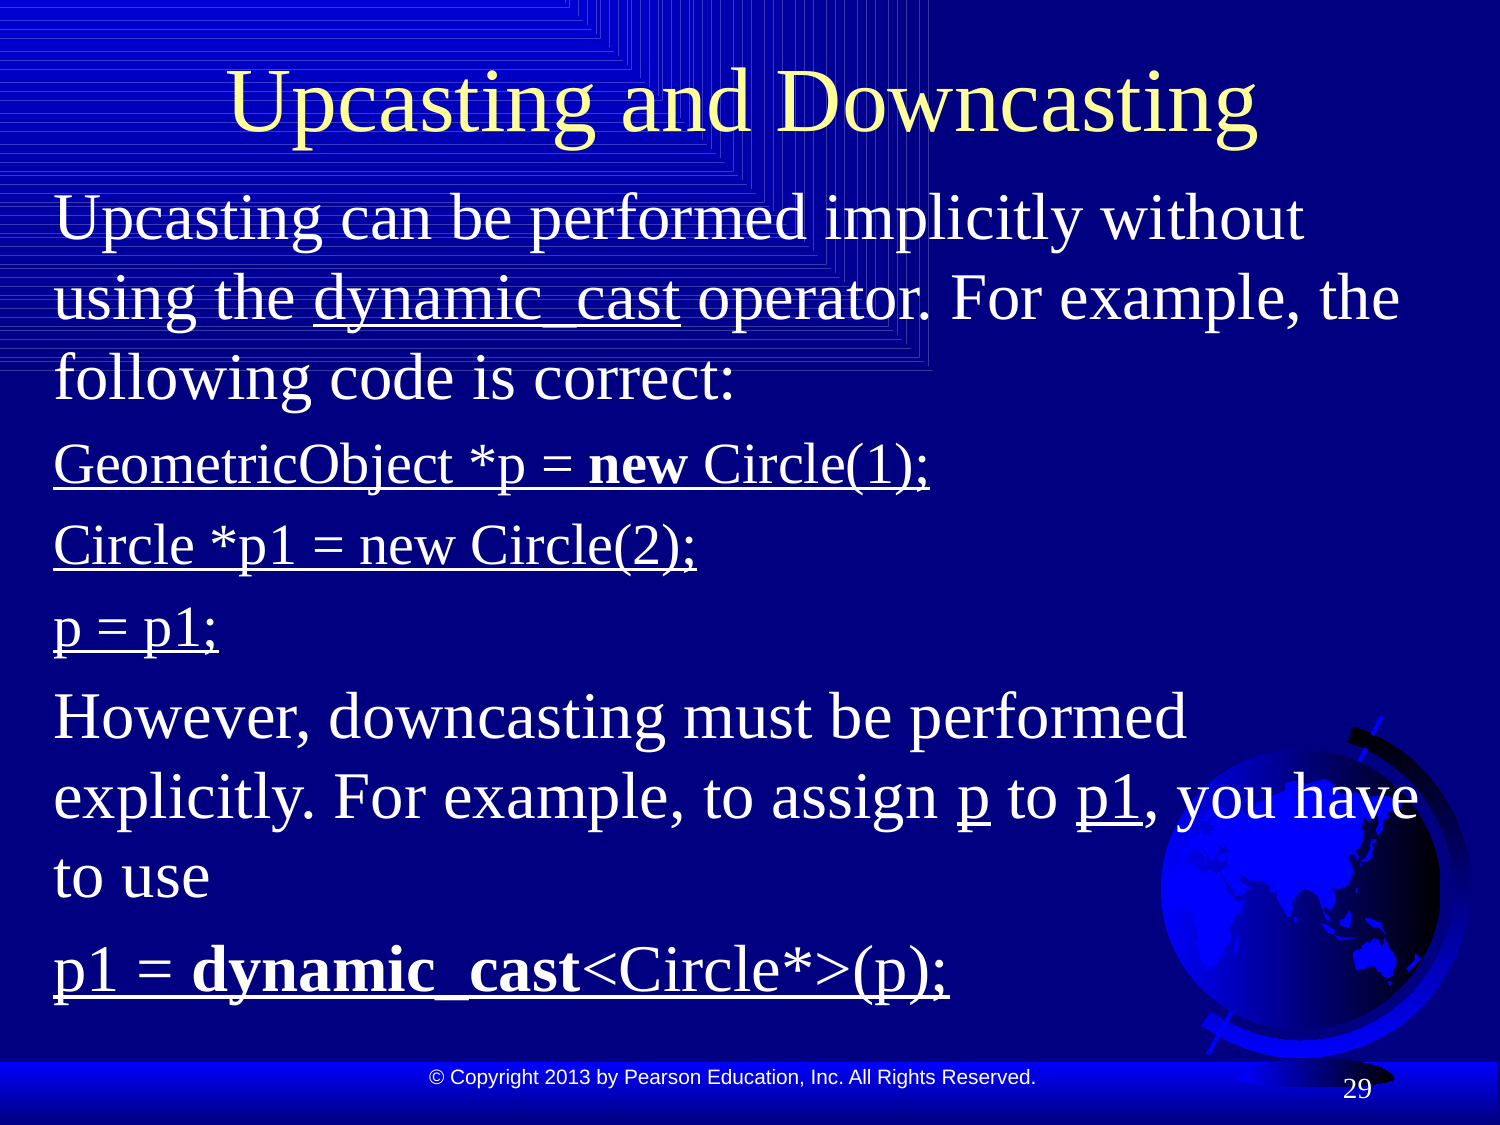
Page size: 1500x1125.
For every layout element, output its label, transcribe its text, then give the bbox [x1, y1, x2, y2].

text_box Upcasting can be performed implicitly without using the dynamic_cast operator. For example, the following code is correct: GeometricObject *p = new Circle(1); Circle *p1 = new Circle(2); p = p1; However, downcasting must be performed explicitly. For example, to assign p to p1, you have to use p1 = dynamic_cast<Circle*>(p); [37, 404, 1462, 1042]
slide_number 29 [1074, 1049, 1388, 1125]
text_box Upcasting can be performed implicitly without using the dynamic_cast operator. For example, the following code is correct: GeometricObject *p = new Circle(1); Circle *p1 = new Circle(2); p = p1; However, downcasting must be performed explicitly. For example, to assign p to p1, you have to use p1 = dynamic_cast<Circle*>(p); [37, 165, 1462, 403]
title Upcasting and Downcasting [74, 37, 1413, 154]
